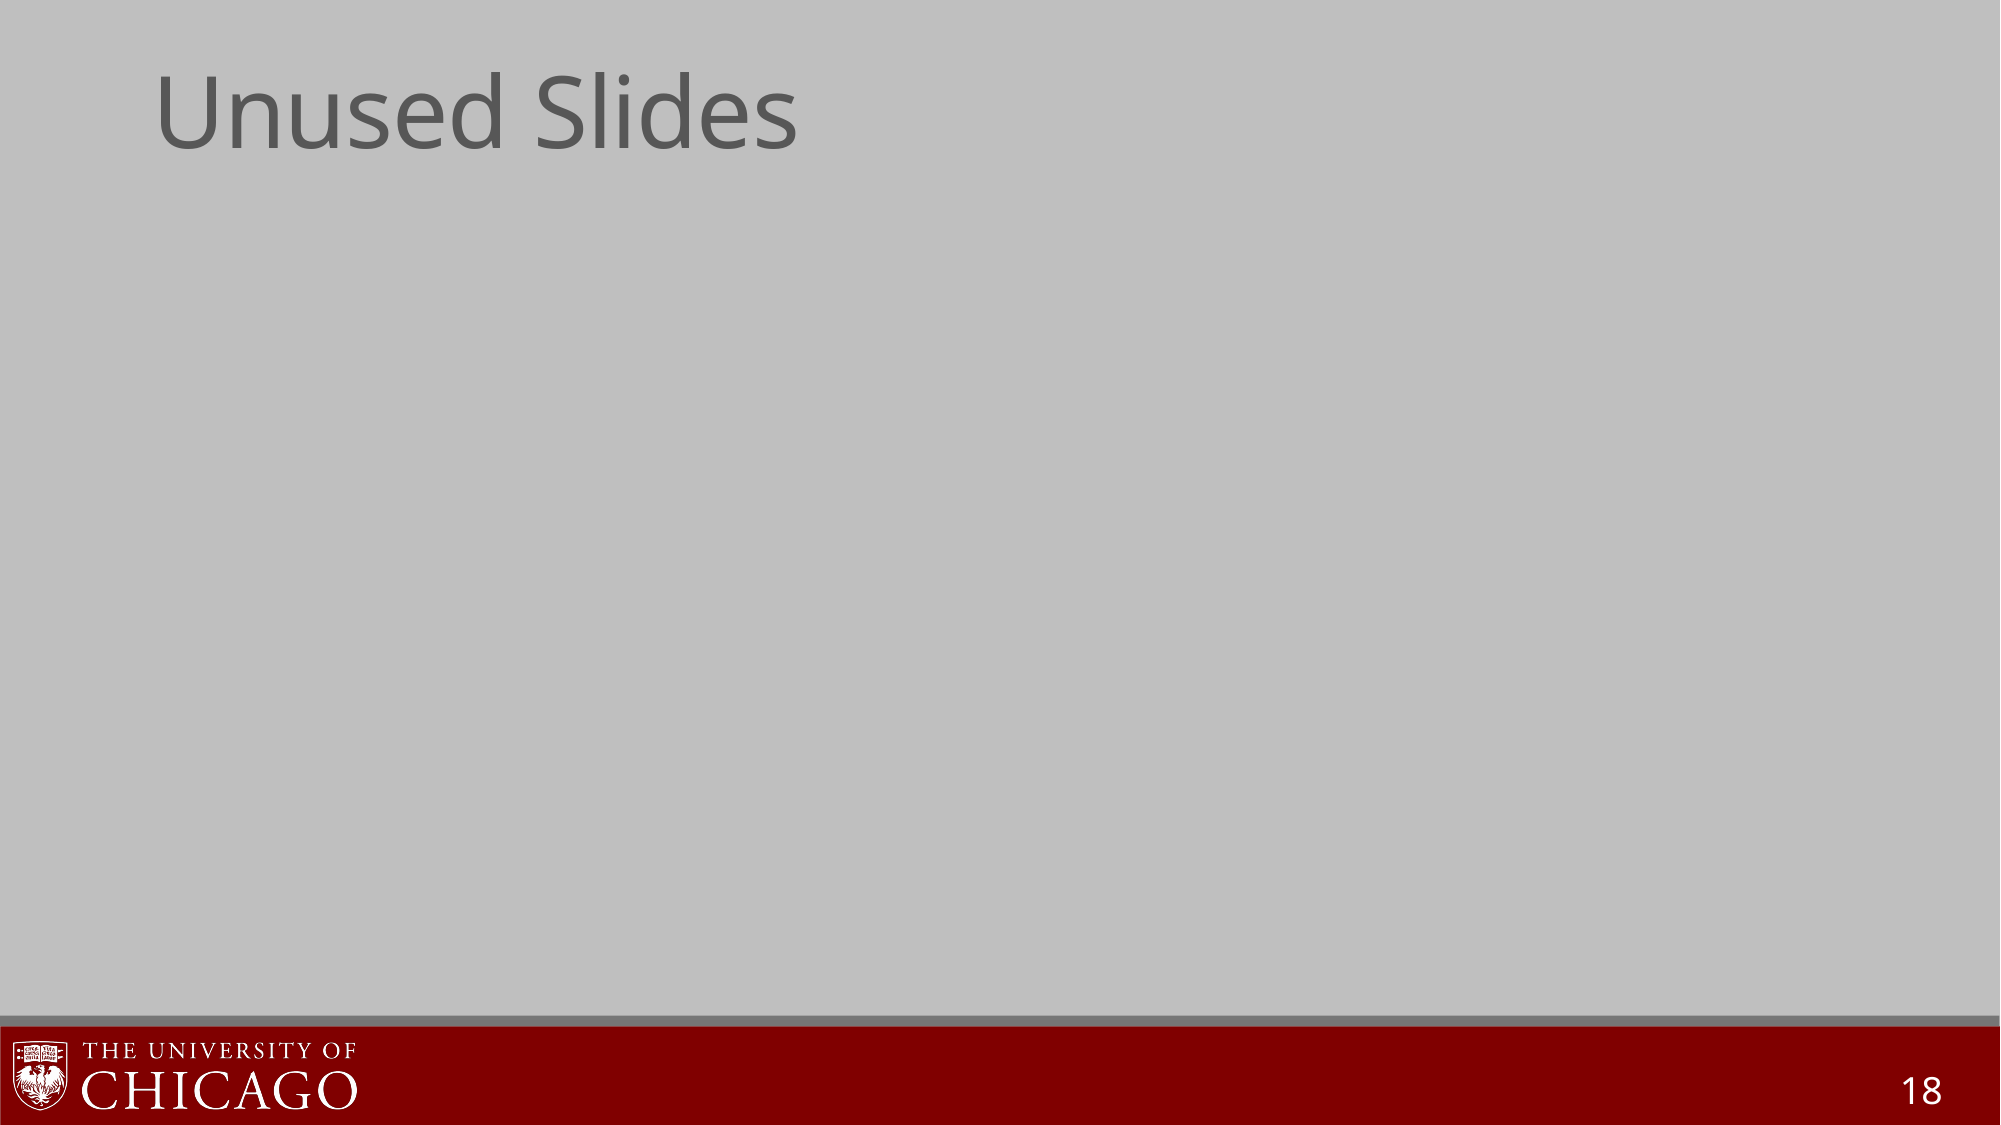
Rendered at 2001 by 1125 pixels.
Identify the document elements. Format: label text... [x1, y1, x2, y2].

title Unused Slides [137, 59, 1863, 278]
picture [13, 1041, 357, 1111]
slide_number 18 [1885, 1059, 1987, 1120]
